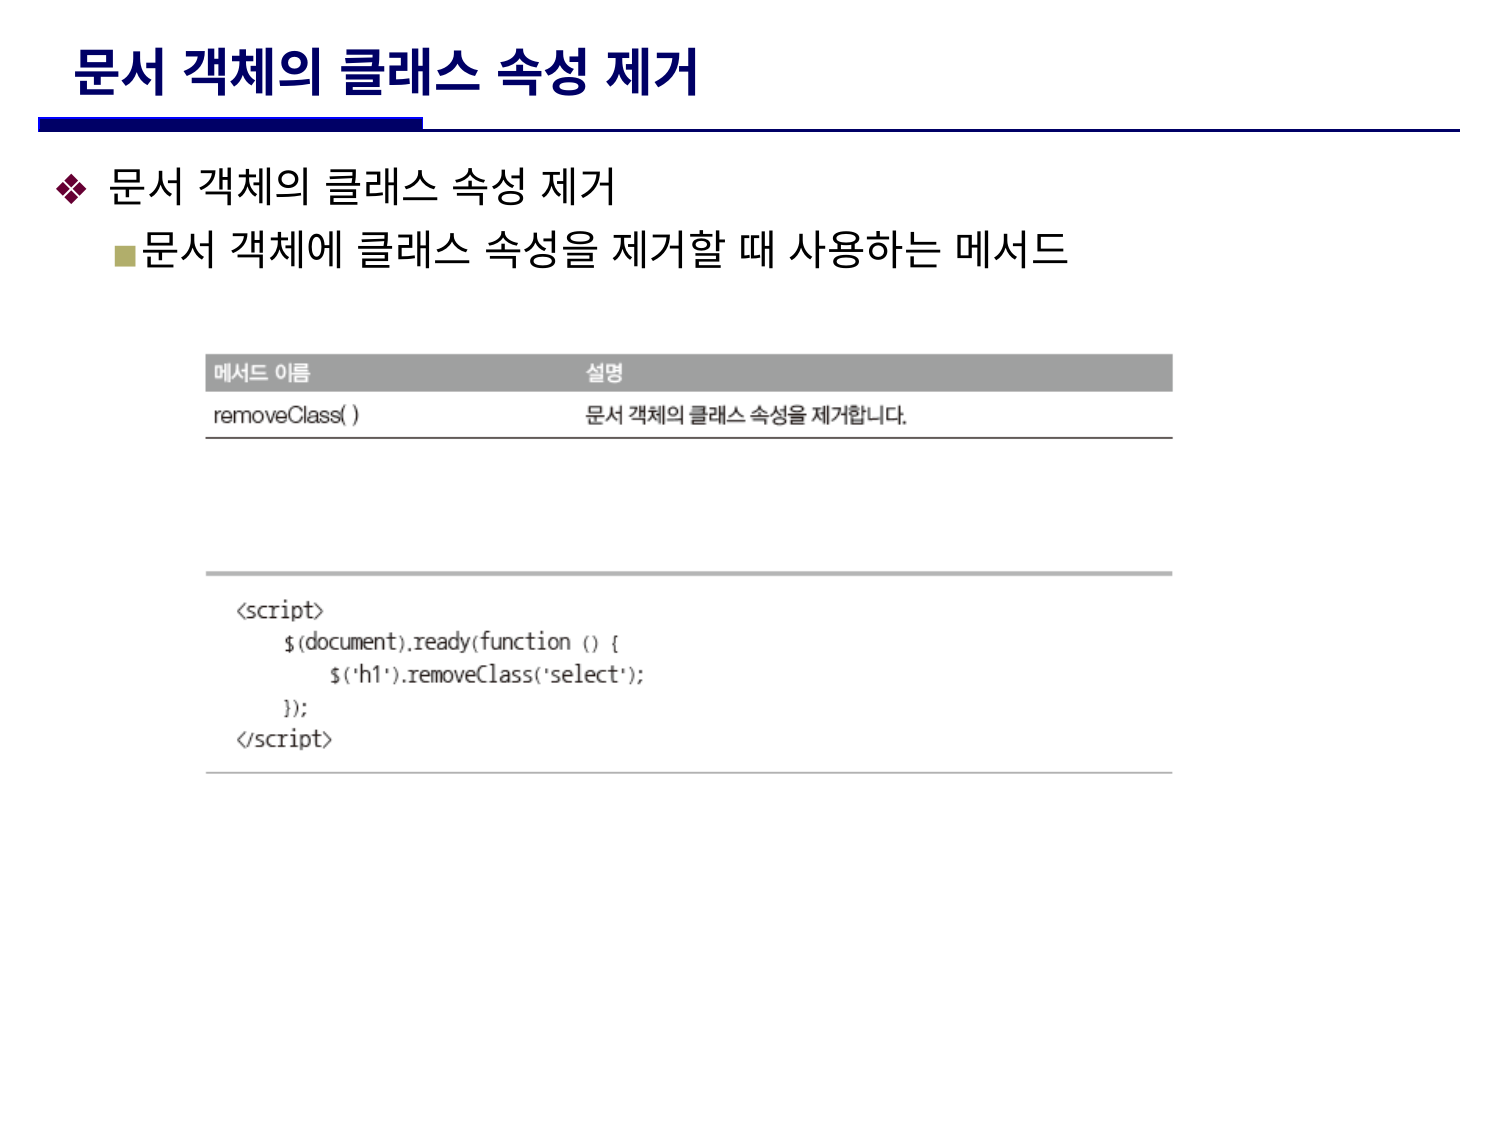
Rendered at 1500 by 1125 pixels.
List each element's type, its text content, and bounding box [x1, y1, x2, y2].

title 문서 객체의 클래스 속성 제거 [58, 31, 1387, 110]
picture [198, 345, 1184, 451]
list 문서 객체의 클래스 속성 제거 문서 객체에 클래스 속성을 제거할 때 사용하는 메서드 [37, 152, 1463, 1091]
picture [199, 562, 1196, 788]
